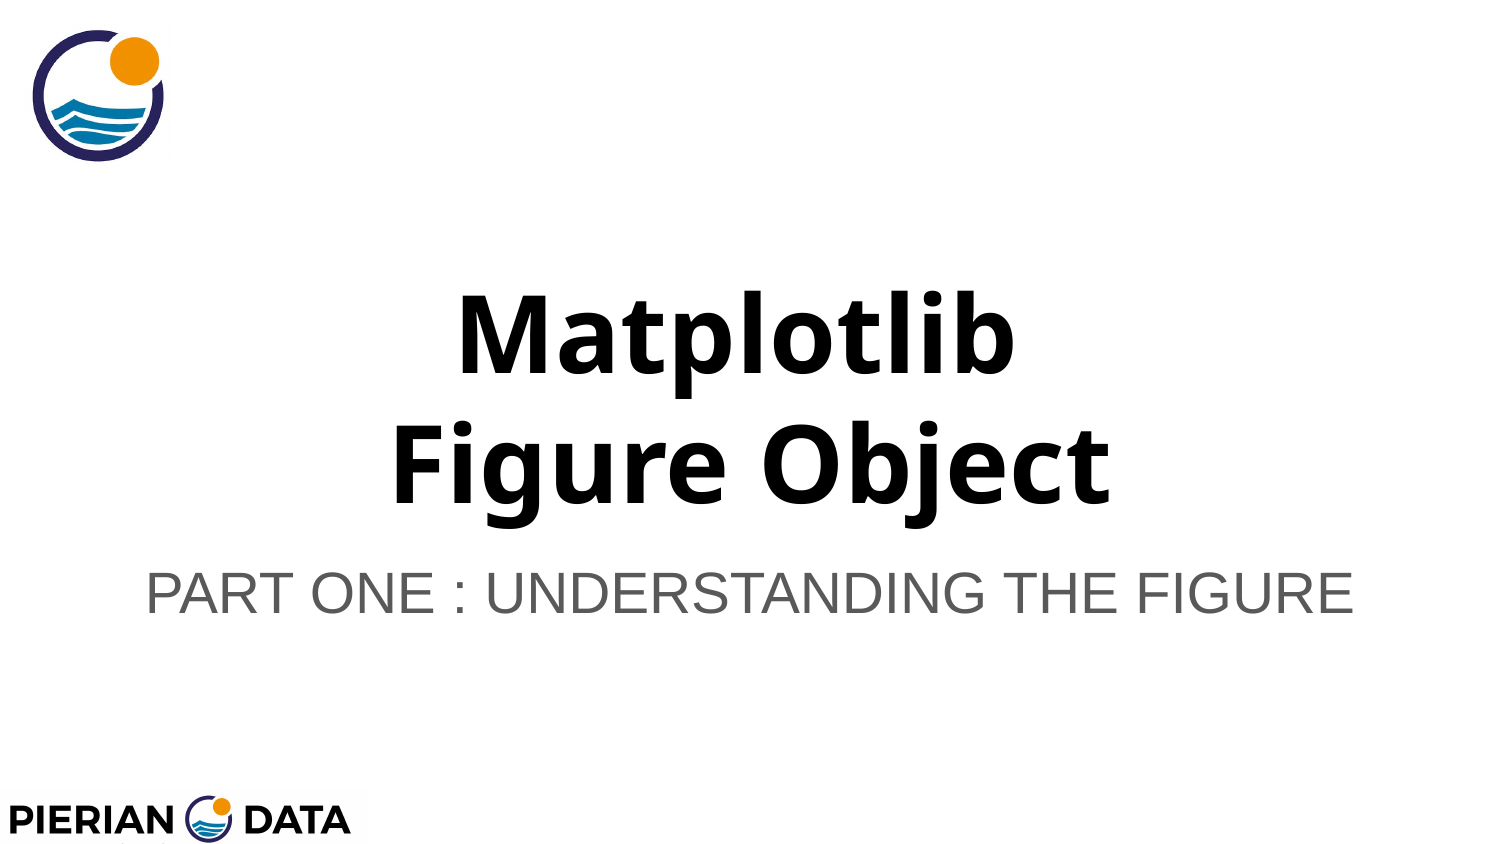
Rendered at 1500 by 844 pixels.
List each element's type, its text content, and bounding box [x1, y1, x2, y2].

title Matplotlib Figure Object [51, 122, 1449, 540]
picture [0, 787, 368, 844]
picture [24, 24, 172, 167]
subtitle PART ONE : UNDERSTANDING THE FIGURE [51, 540, 1449, 671]
